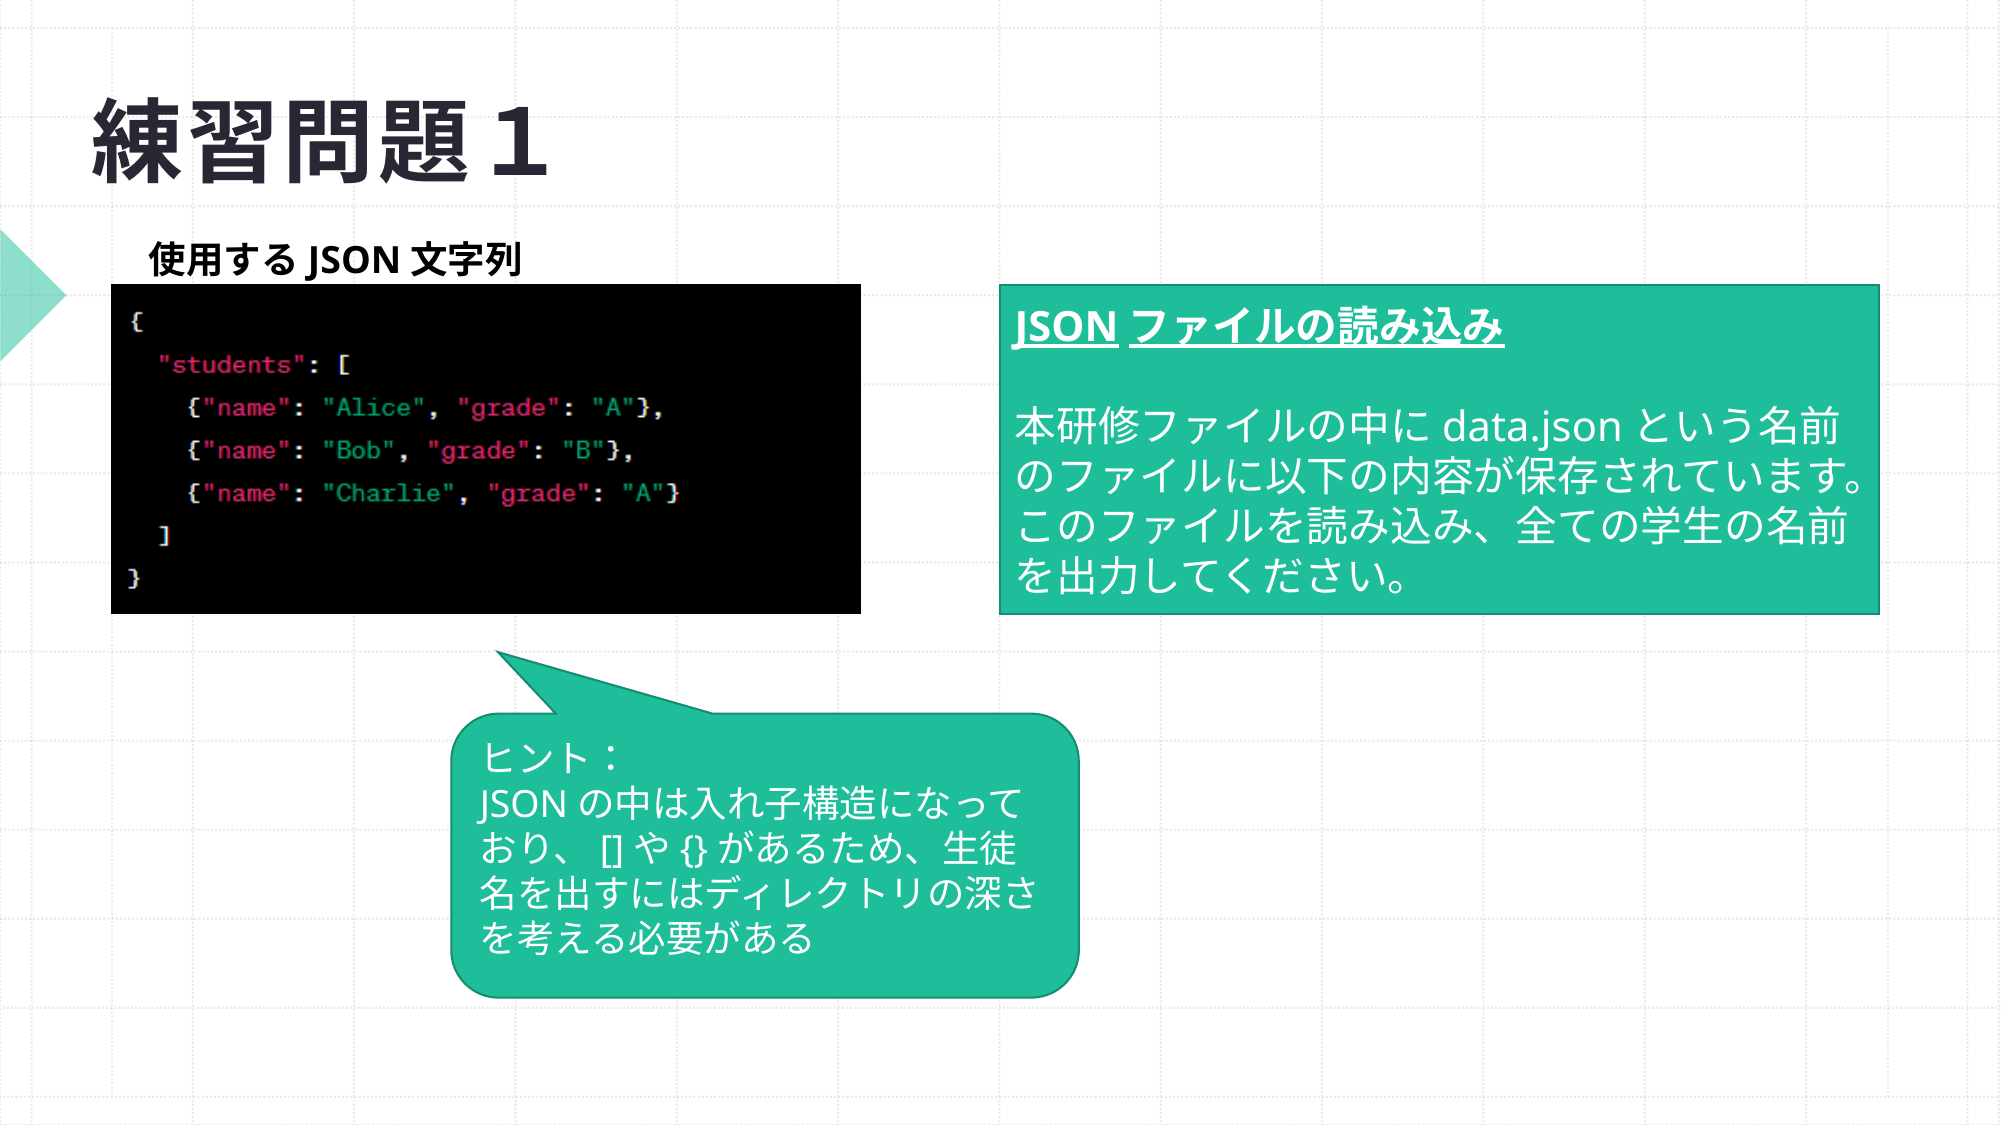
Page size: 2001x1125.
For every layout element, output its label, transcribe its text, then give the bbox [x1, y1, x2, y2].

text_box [111, 228, 860, 615]
text_box ヒント： JSONの中は入れ子構造になっており、[]や{}があるため、生徒名を出すにはディレクトリの深さを考える必要がある [450, 650, 1080, 999]
text_box JSONファイルの読み込み 本研修ファイルの中にdata.jsonという名前のファイルに以下の内容が保存されています。 このファイルを読み込み、全ての学生の名前を出力してください。 [999, 284, 1880, 615]
title 練習問題１ [73, 70, 1768, 210]
